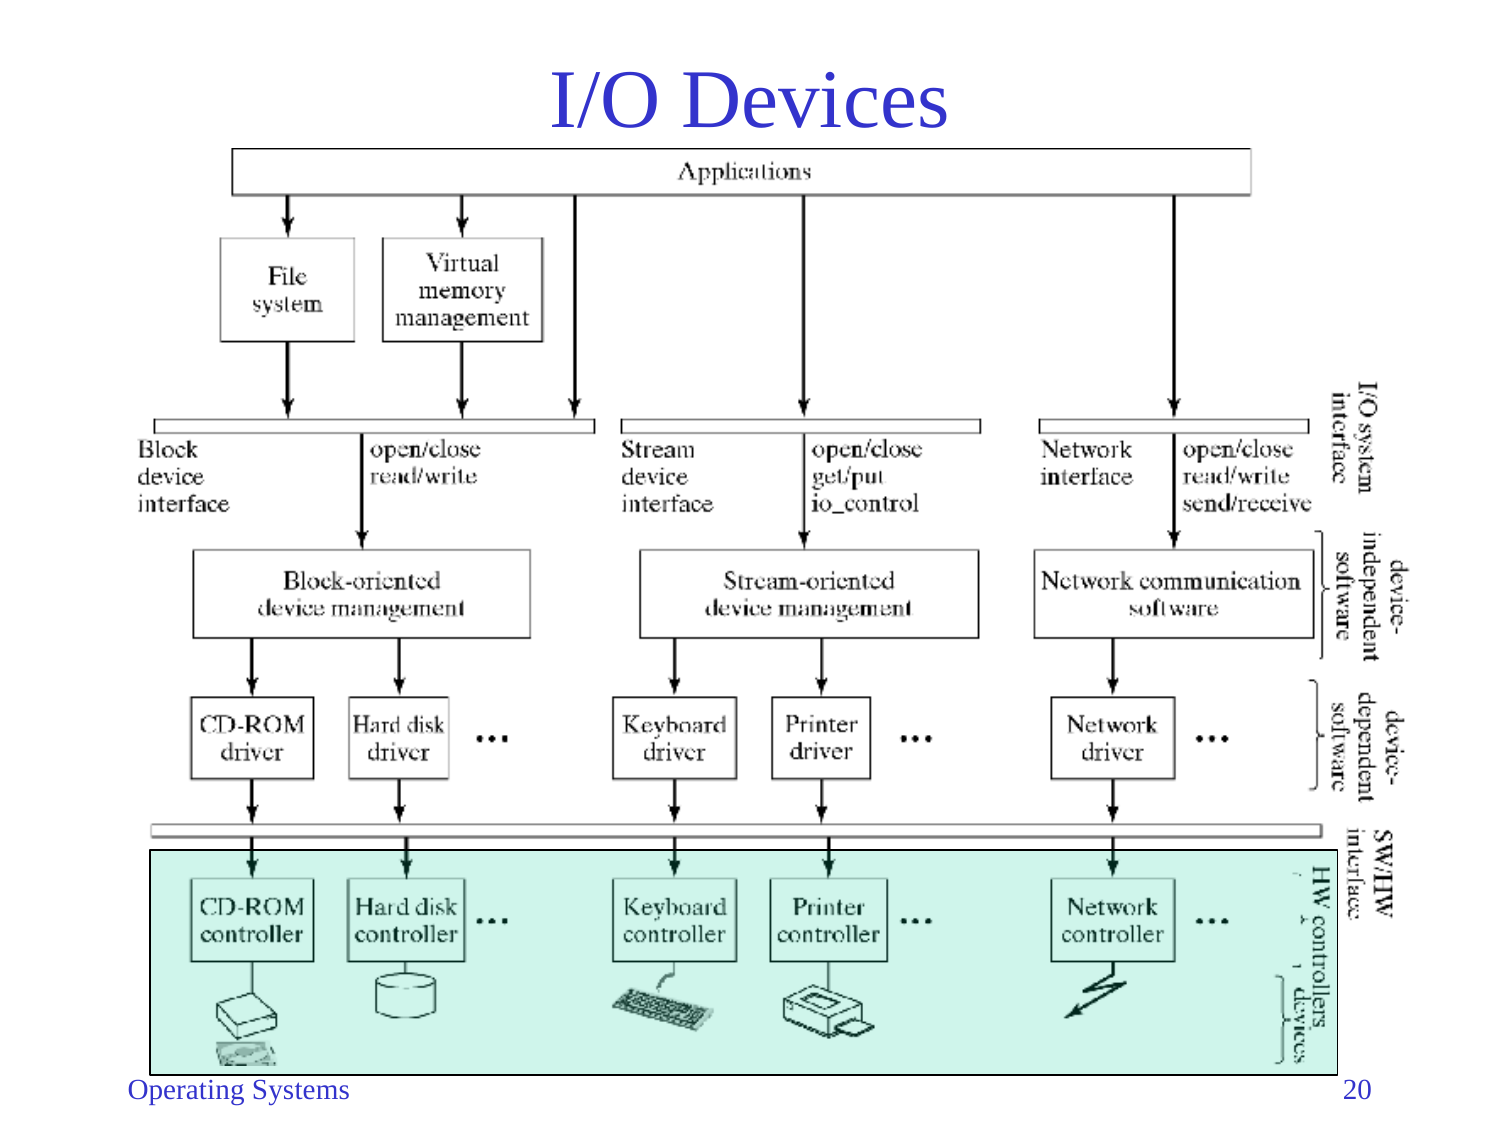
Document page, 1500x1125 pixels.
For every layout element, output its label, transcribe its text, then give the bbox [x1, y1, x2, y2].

slide_number 20 [1074, 1074, 1388, 1125]
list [137, 148, 1413, 1066]
slide_number Operating Systems [112, 1062, 426, 1125]
title I/O Devices [37, 50, 1463, 138]
